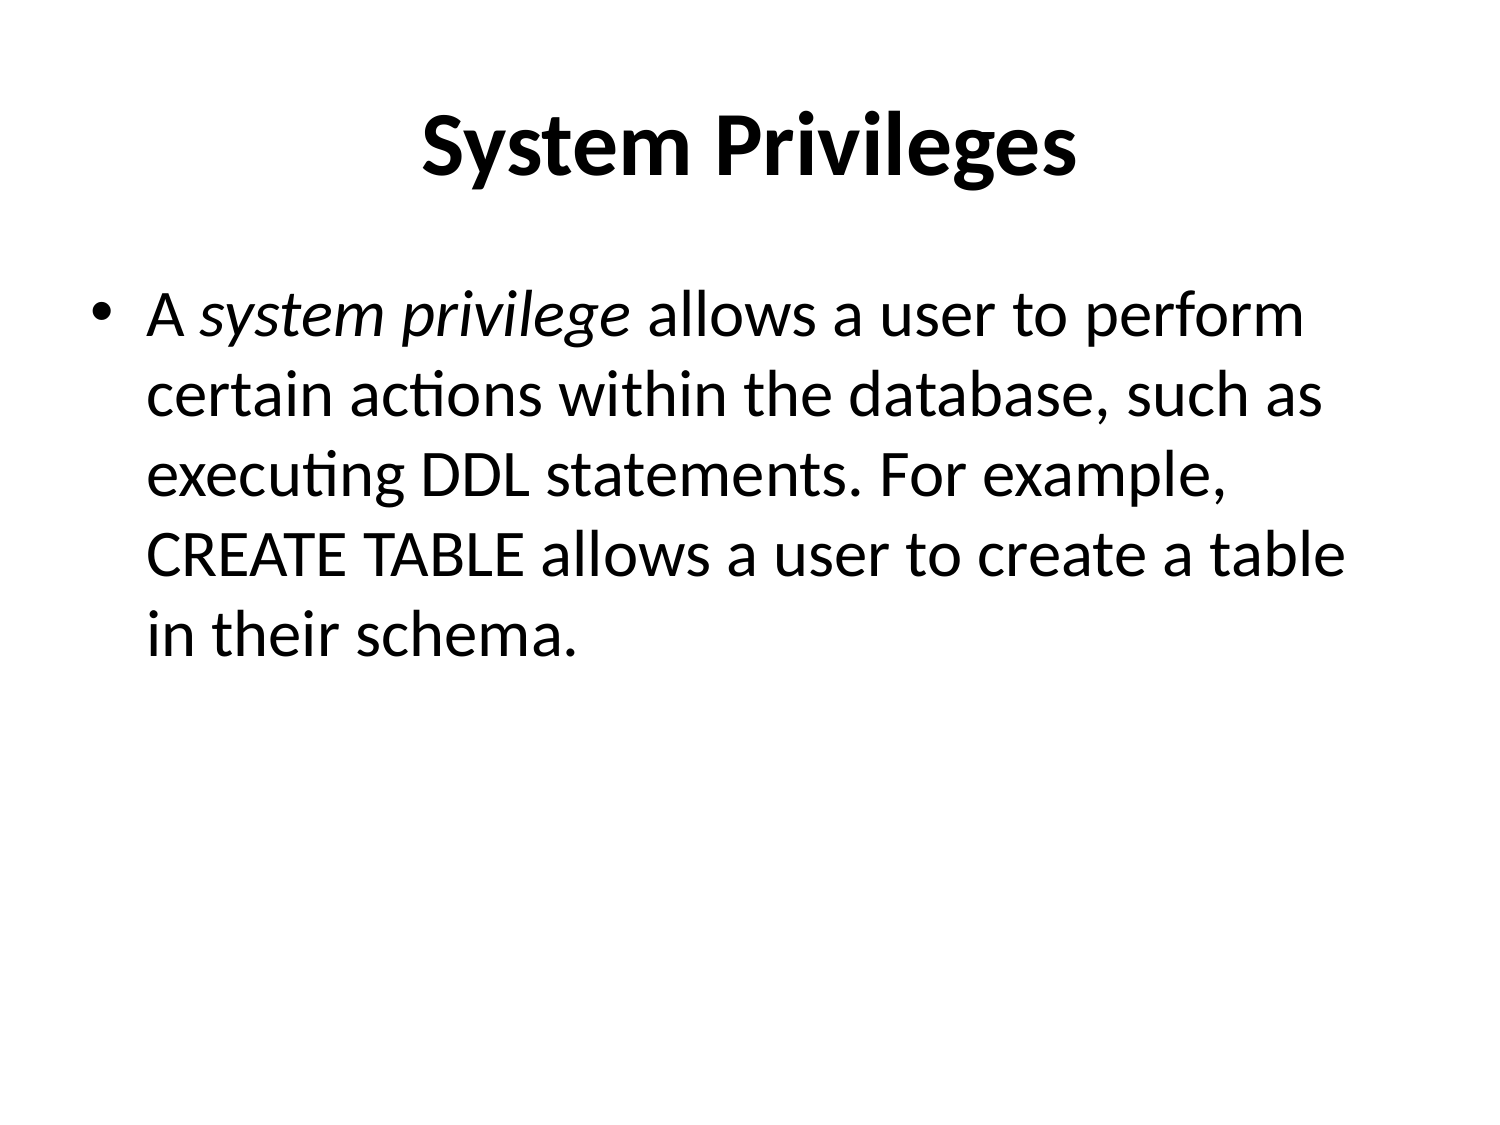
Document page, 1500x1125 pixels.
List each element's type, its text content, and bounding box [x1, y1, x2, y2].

list A system privilege allows a user to perform certain actions within the database, such as executing DDL statements. For example, CREATE TABLE allows a user to create a table in their schema. [75, 262, 1425, 1005]
title System Privileges [75, 45, 1425, 233]
